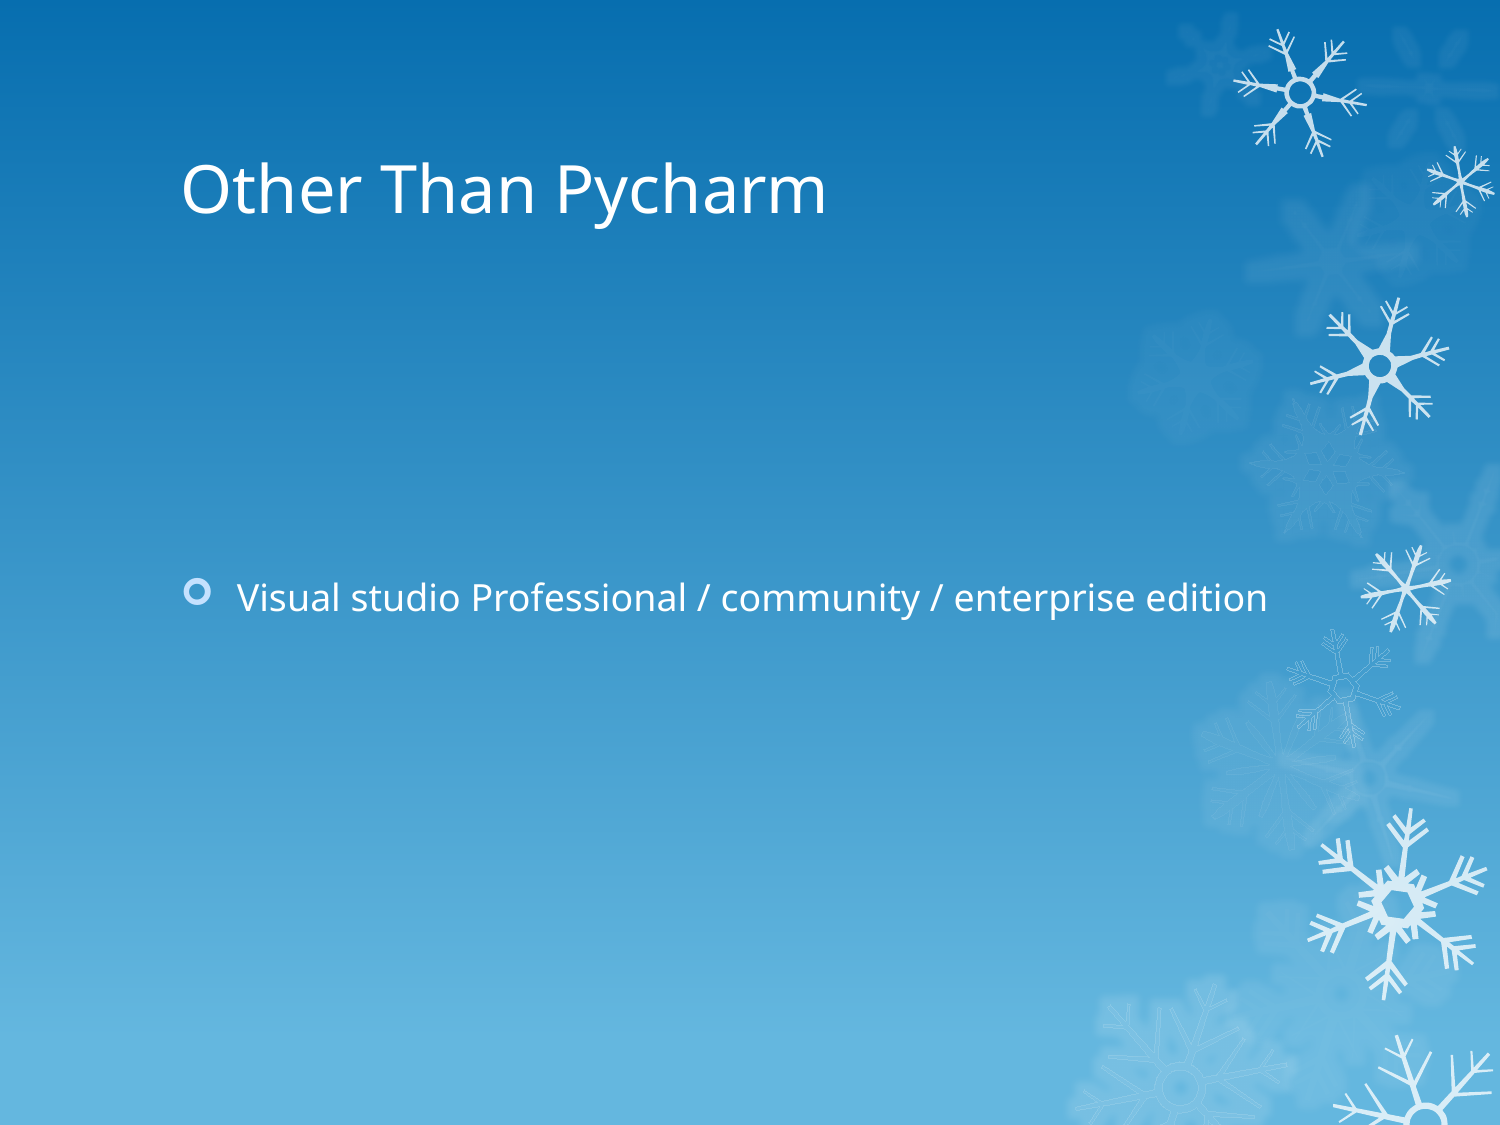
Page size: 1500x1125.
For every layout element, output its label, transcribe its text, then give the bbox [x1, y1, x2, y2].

list Visual studio Professional / community / enterprise edition [165, 296, 1335, 962]
title Other Than Pycharm [165, 110, 1335, 263]
